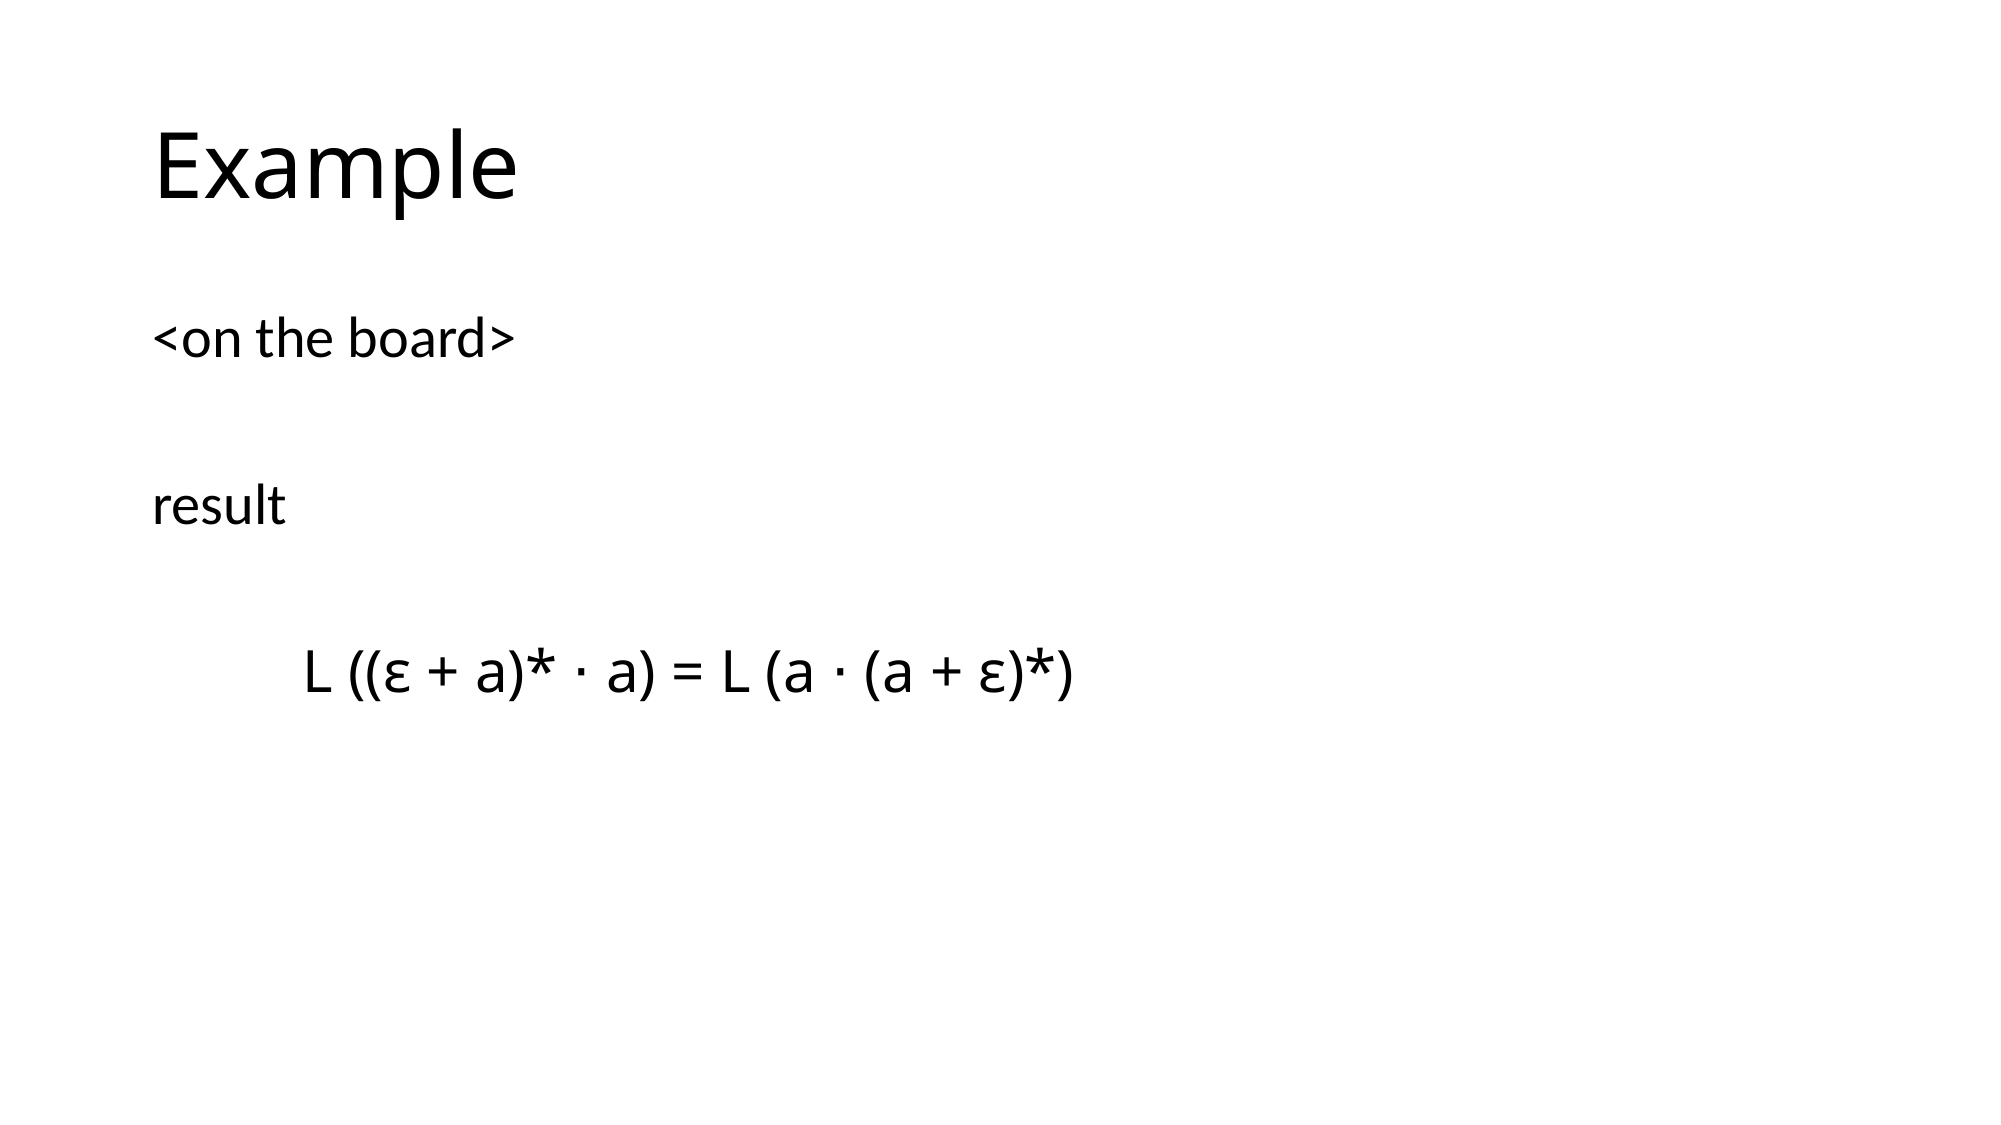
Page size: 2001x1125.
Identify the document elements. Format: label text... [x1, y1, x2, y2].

title Example [137, 59, 1863, 278]
list <on the board> result L ((ε + a)* ⋅ a) = L (a ⋅ (a + ε)*) [137, 299, 1863, 1014]
